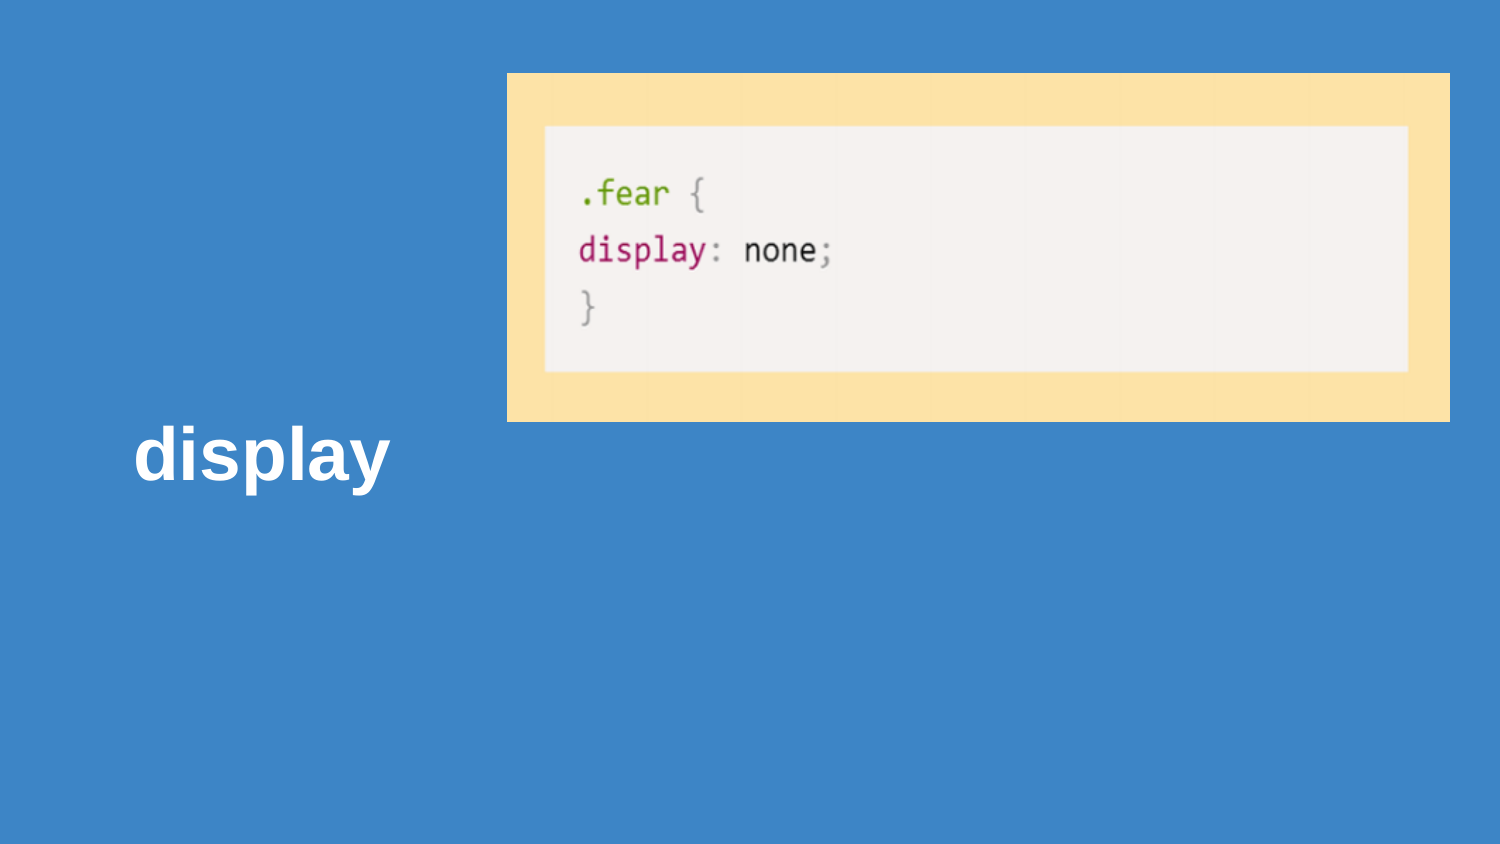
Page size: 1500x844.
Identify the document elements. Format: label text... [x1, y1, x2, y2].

picture [507, 73, 1450, 423]
text_box display [118, 398, 1394, 566]
